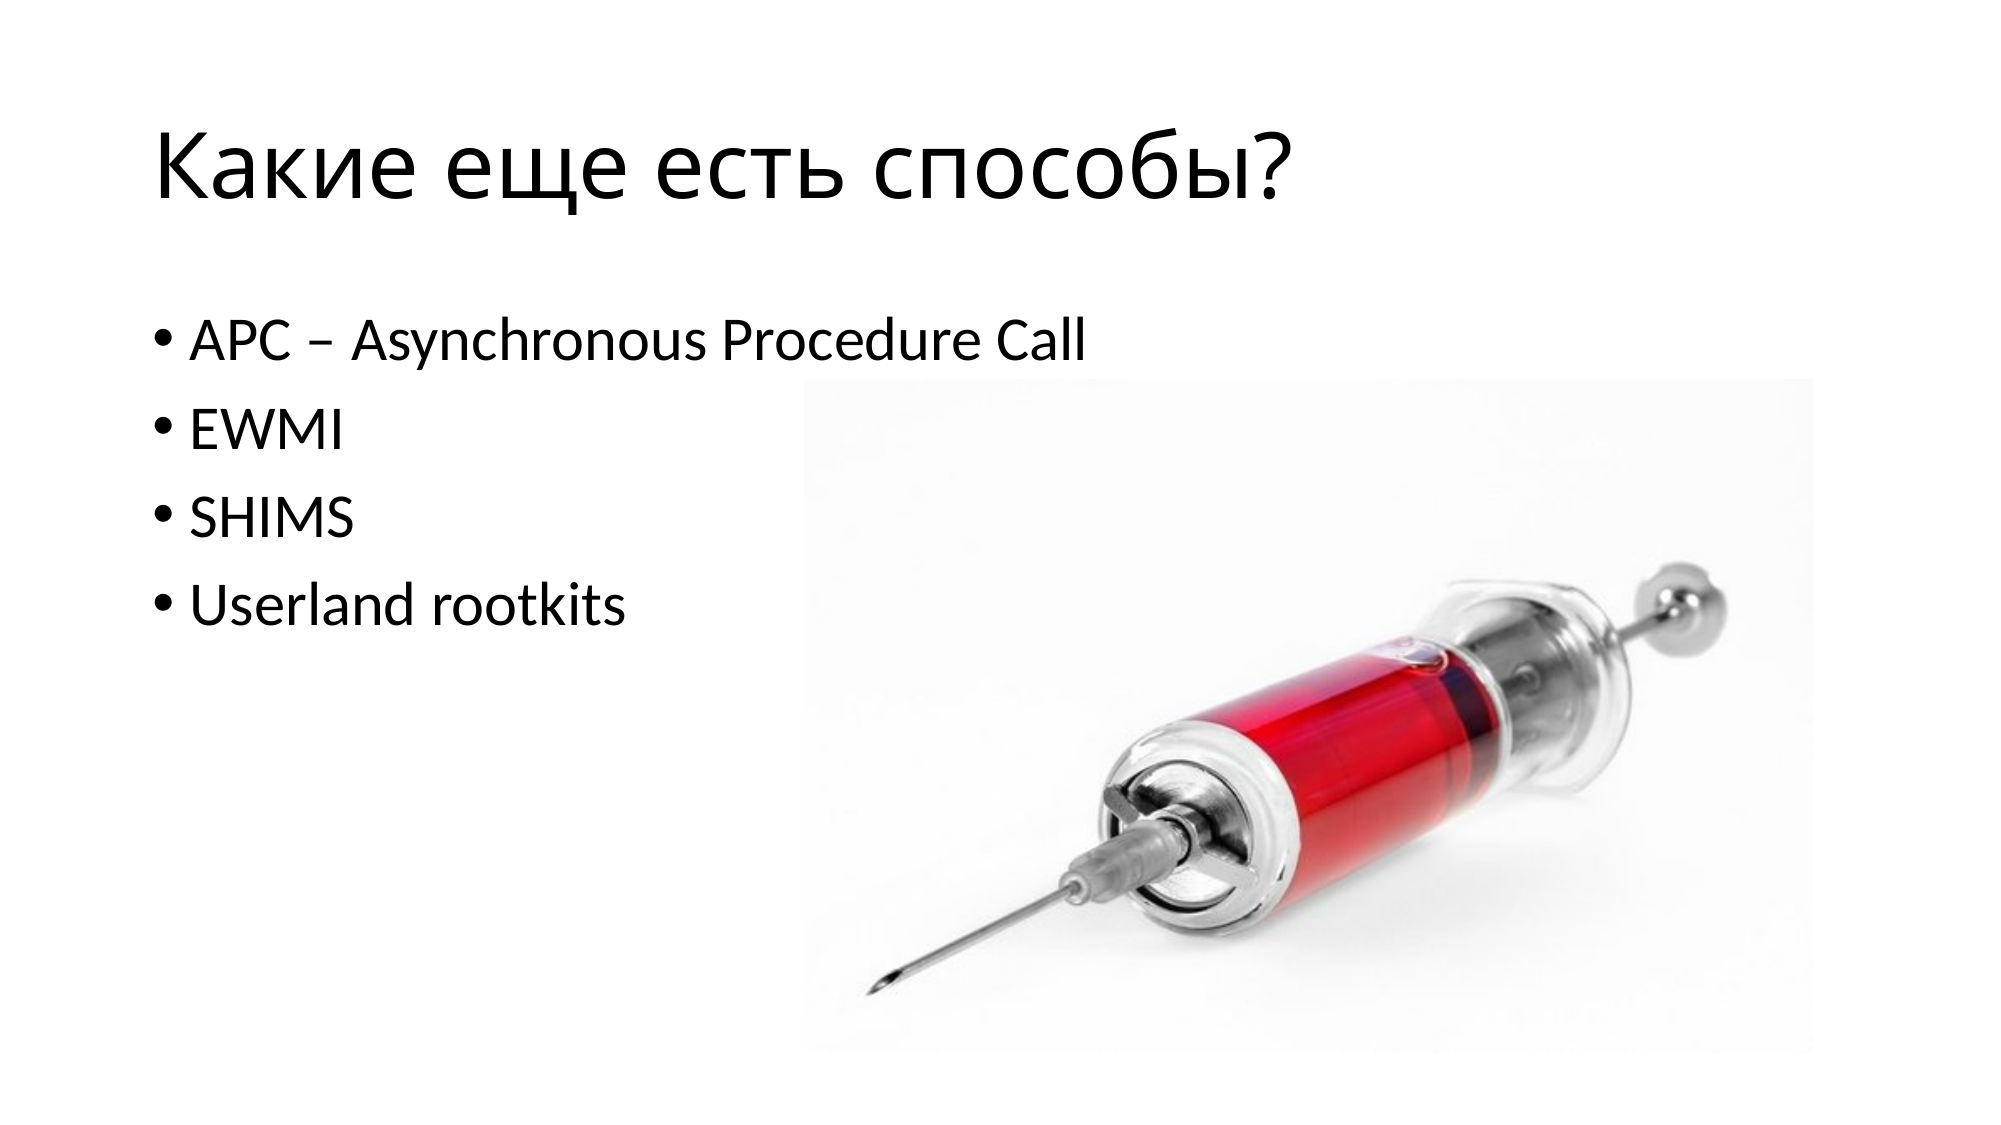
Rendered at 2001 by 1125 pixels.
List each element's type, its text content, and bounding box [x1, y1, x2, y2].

list APC – Asynchronous Procedure Call EWMI SHIMS Userland rootkits [137, 299, 1863, 1014]
title Какие еще есть способы? [137, 59, 1863, 278]
picture [804, 379, 1813, 1053]
